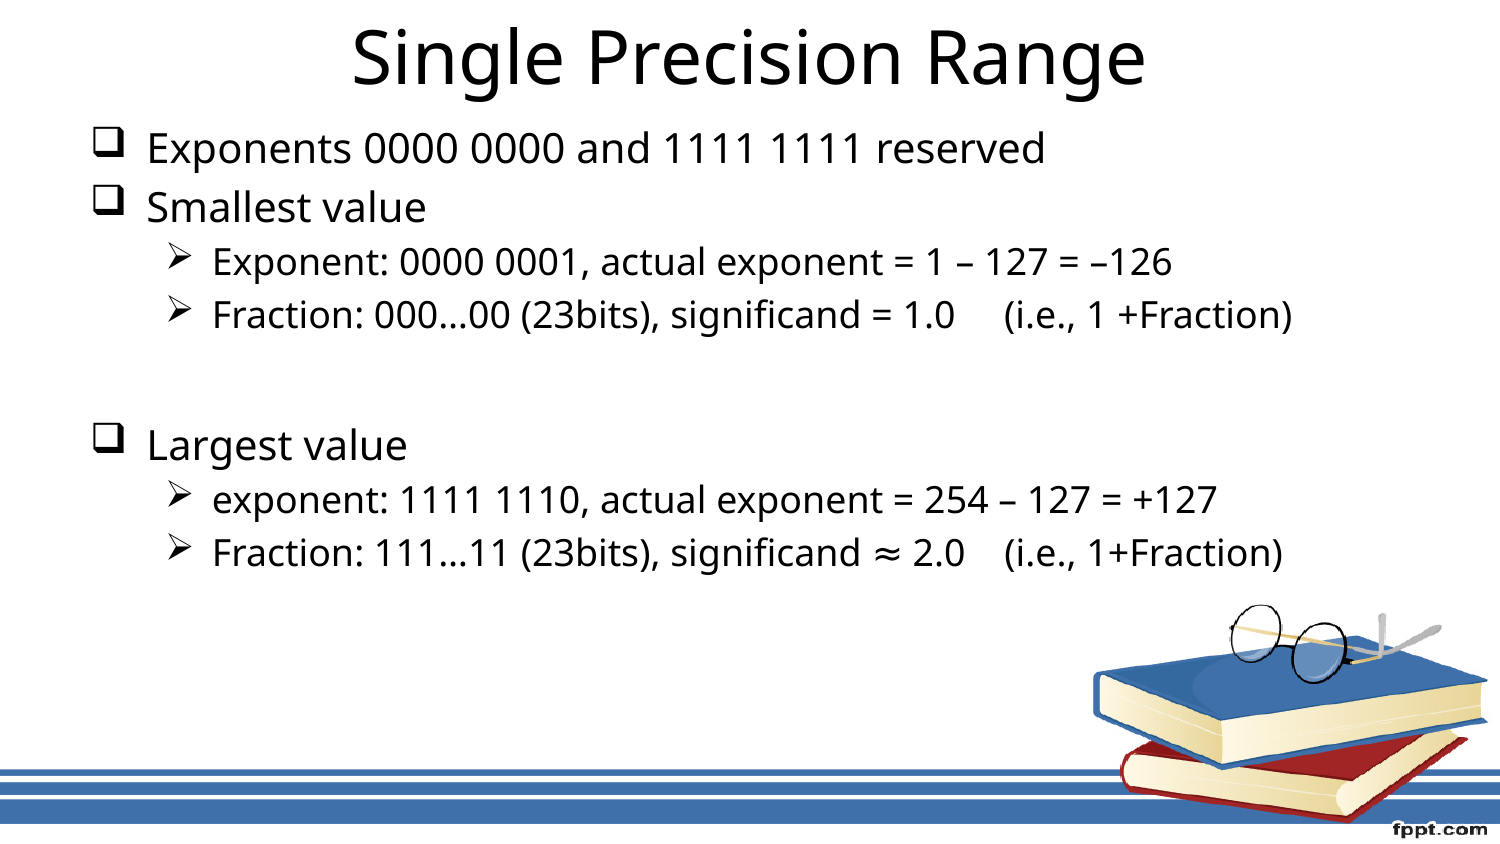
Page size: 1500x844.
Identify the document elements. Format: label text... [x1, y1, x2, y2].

picture [0, 0, 1500, 844]
title Single Precision Range [75, 8, 1425, 102]
